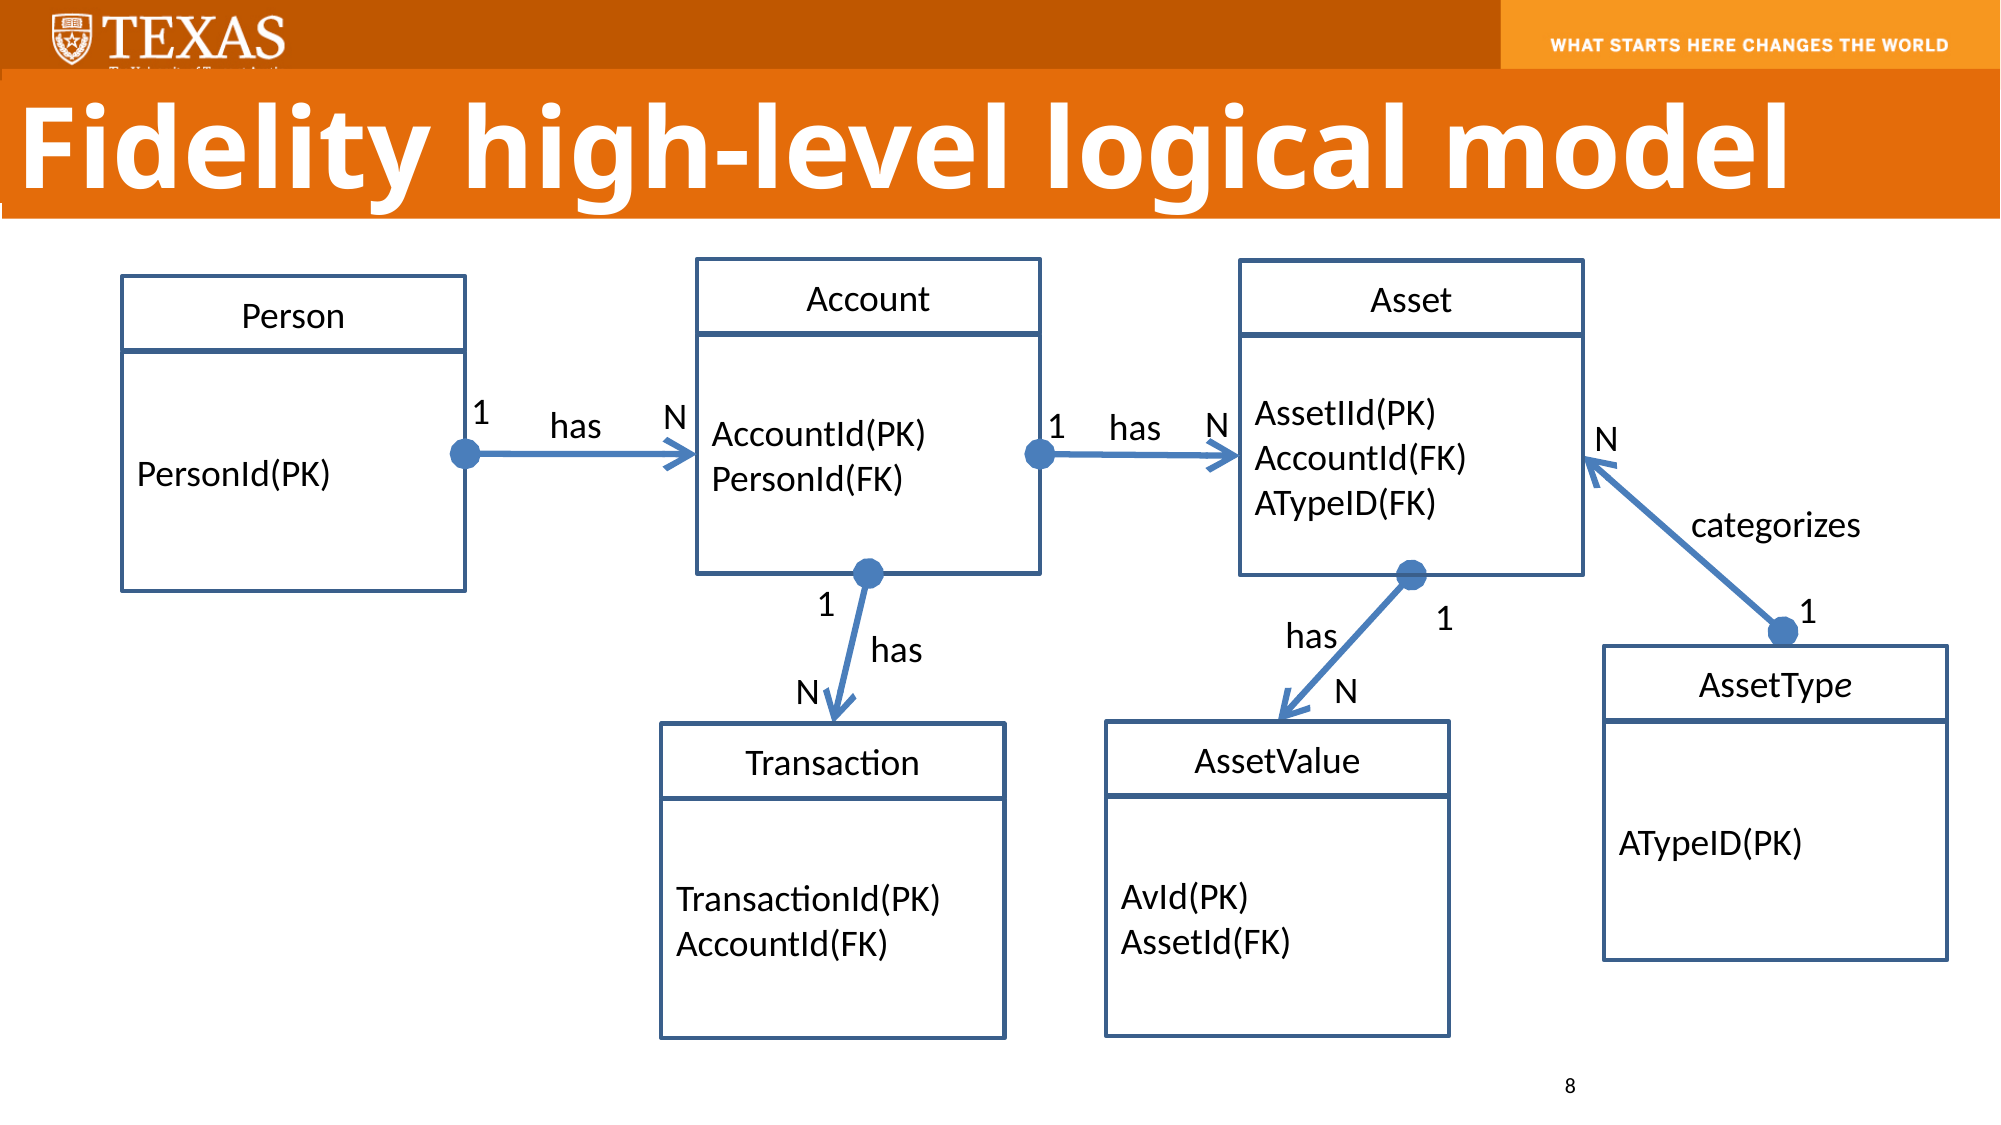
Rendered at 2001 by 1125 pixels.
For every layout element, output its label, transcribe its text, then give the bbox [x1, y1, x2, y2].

slide_number 8 [1550, 1064, 2000, 1124]
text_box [1277, 584, 1412, 719]
text_box 1 [470, 379, 506, 440]
text_box N [1190, 392, 1234, 452]
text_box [1239, 260, 1584, 576]
text_box N [793, 665, 827, 721]
text_box has [534, 393, 619, 452]
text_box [661, 723, 1005, 1039]
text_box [1582, 455, 1784, 632]
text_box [1105, 721, 1450, 1037]
text_box Fidelity high-level logical model [2, 68, 2000, 219]
text_box categorizes [1787, 492, 1877, 553]
text_box 1 [1783, 578, 1833, 639]
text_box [121, 275, 466, 592]
text_box has [873, 617, 939, 678]
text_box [832, 573, 869, 721]
text_box 1 [1420, 585, 1469, 645]
picture [0, 0, 2001, 1125]
text_box has [1094, 395, 1178, 452]
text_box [1603, 645, 1948, 961]
text_box 1 [801, 582, 827, 631]
text_box N [1588, 406, 1629, 454]
text_box 1 [1045, 393, 1081, 452]
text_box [696, 258, 1041, 574]
text_box N [648, 384, 691, 444]
